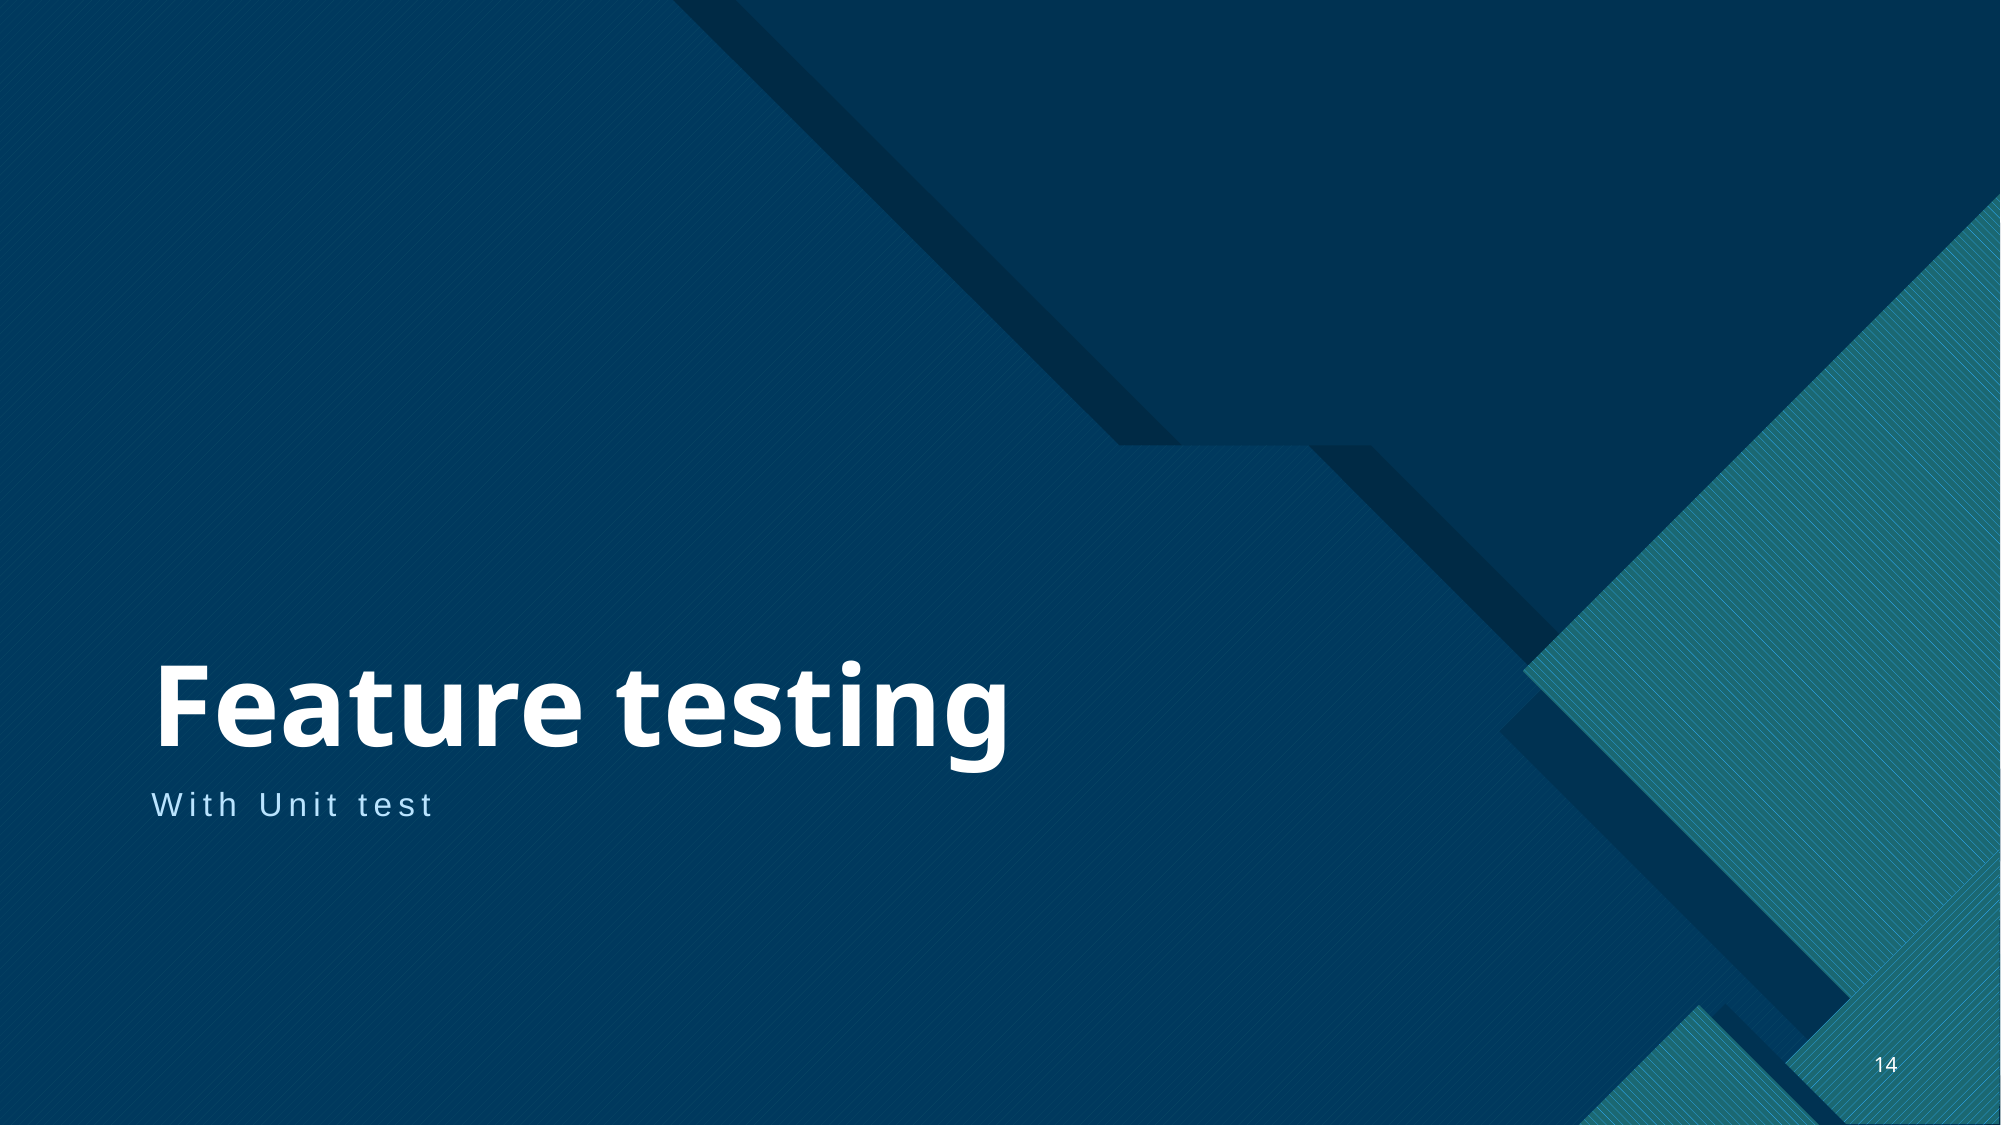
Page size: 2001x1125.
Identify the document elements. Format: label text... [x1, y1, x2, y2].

list With Scrapy [1523, 522, 2001, 1064]
title Feature testing [136, 637, 1413, 779]
slide_number 14 [1845, 1035, 1913, 1096]
list With Unit test [136, 780, 1253, 840]
